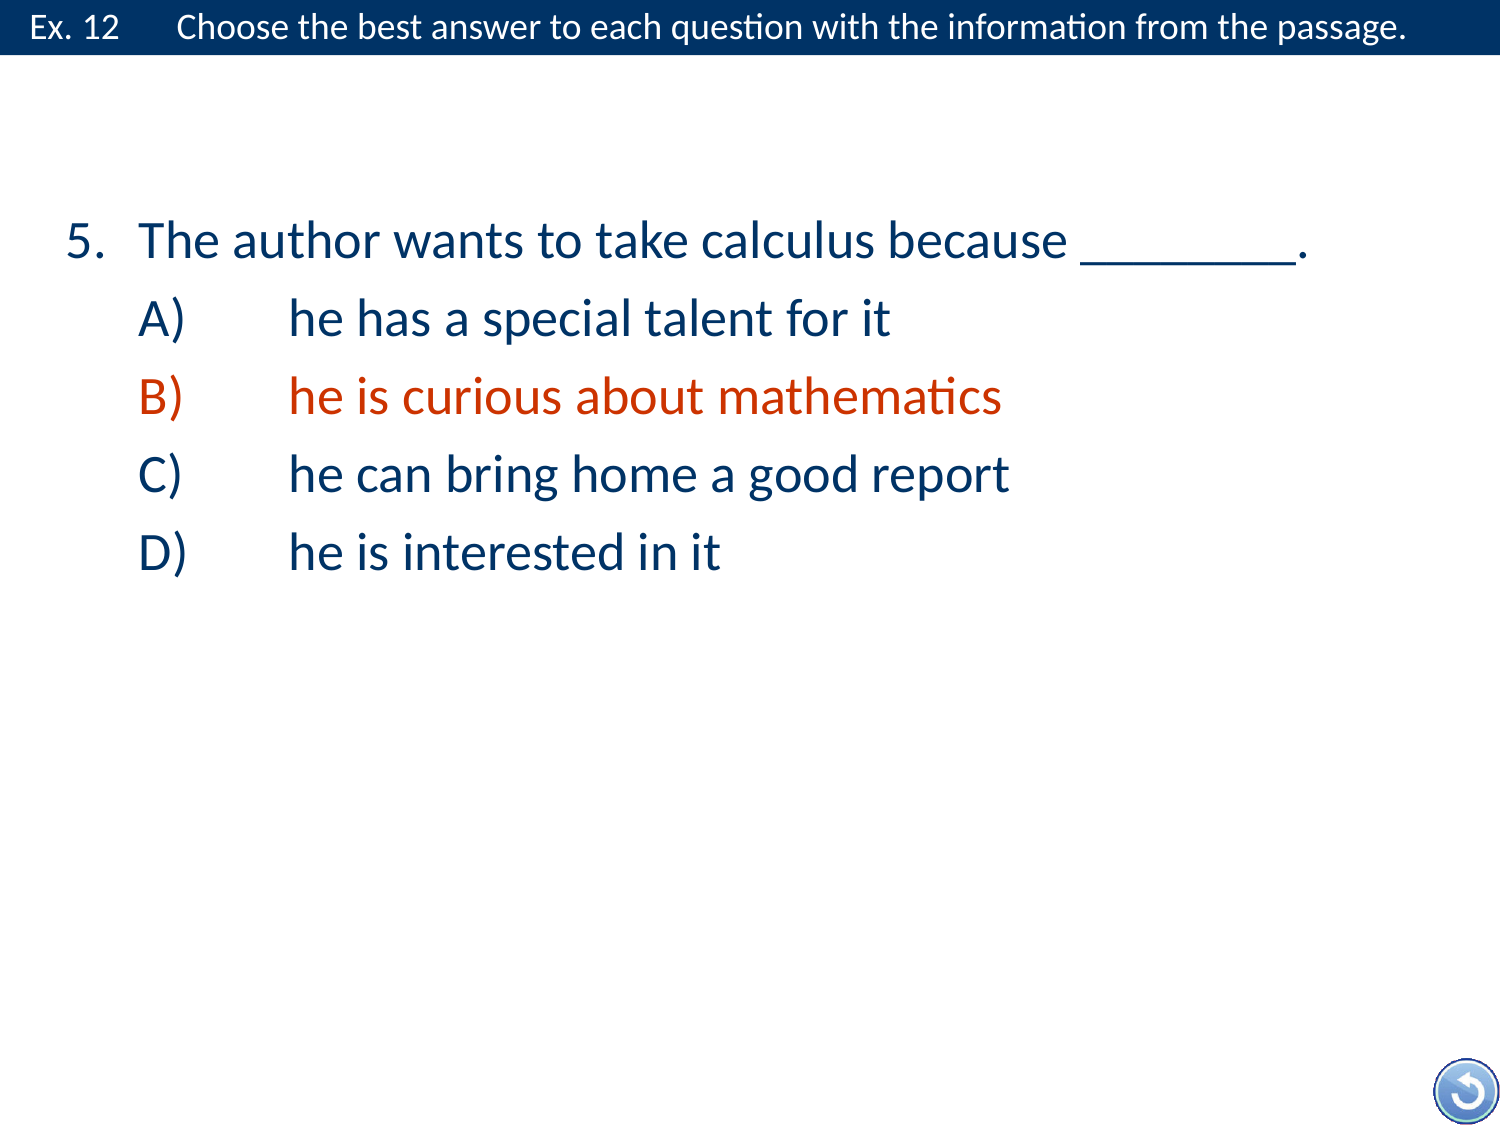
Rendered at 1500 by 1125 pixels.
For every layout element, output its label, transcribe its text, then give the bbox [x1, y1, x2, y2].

text_box Ex. 12 Choose the best answer to each question with the information from the passage. [0, 0, 1500, 56]
text_box 5. The author wants to take calculus because ________. A) he has a special talent for it B) he is curious about mathematics C) he can bring home a good report D) he is interested in it [50, 184, 1449, 589]
picture [1432, 1057, 1500, 1125]
